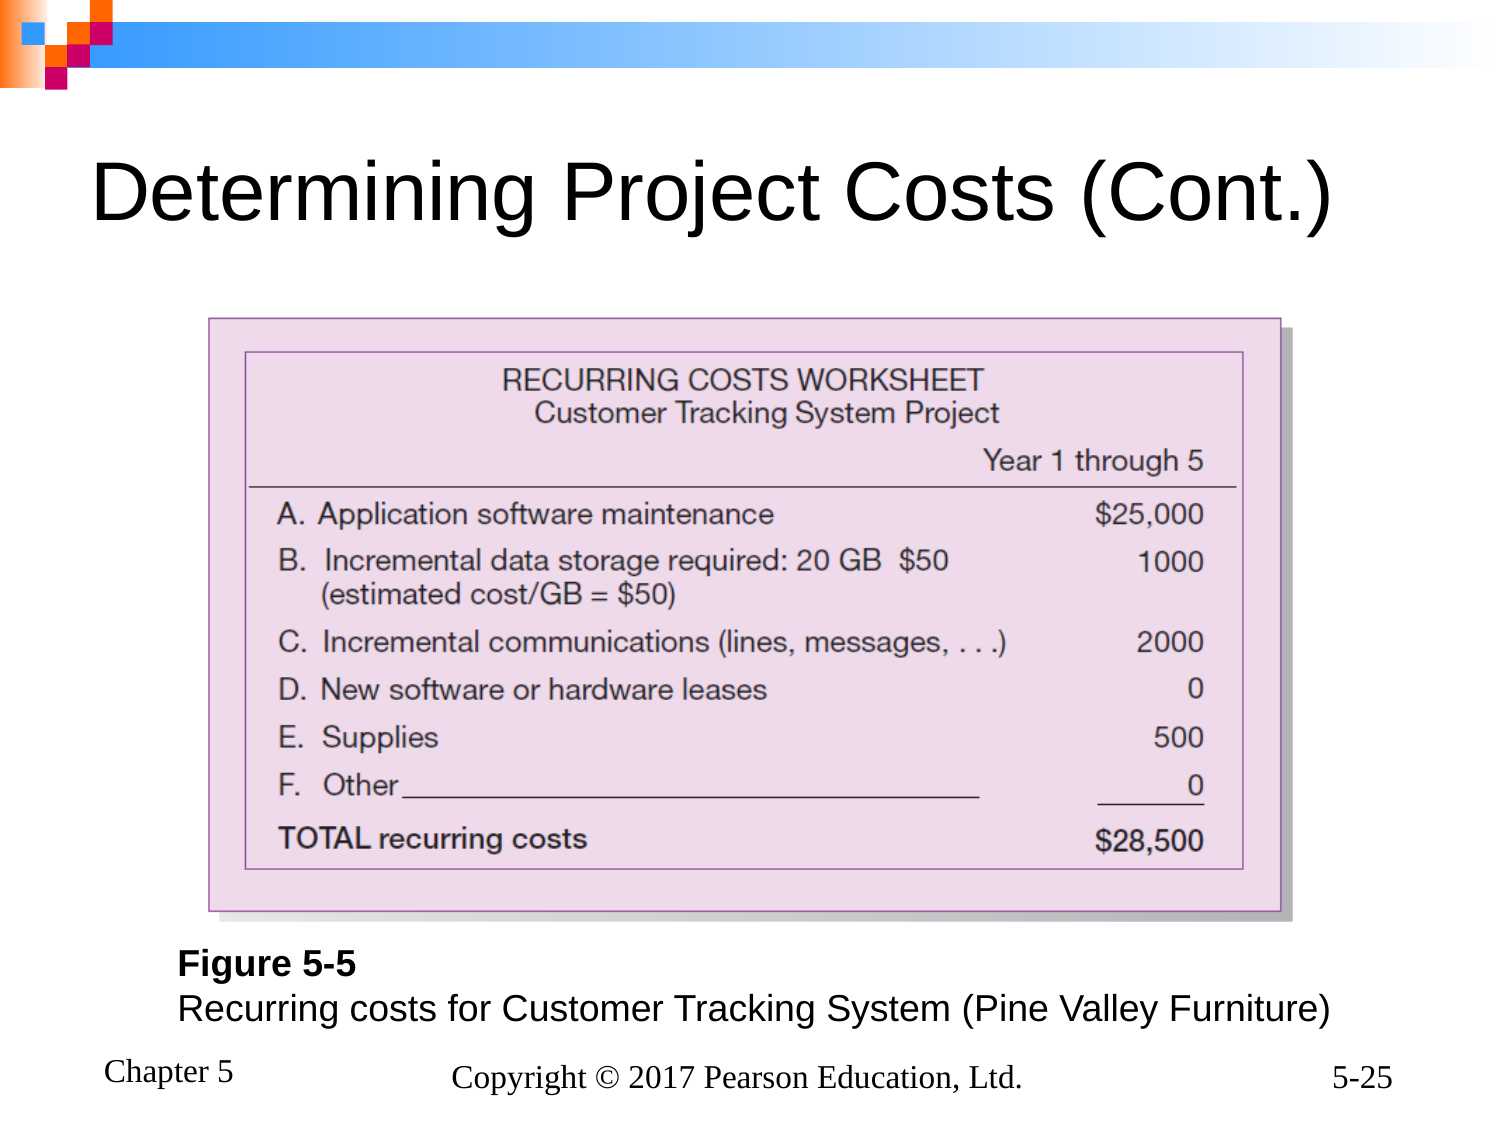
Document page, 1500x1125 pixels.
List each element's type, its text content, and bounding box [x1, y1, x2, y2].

text_box Figure 5-5 Recurring costs for Customer Tracking System (Pine Valley Furniture) [162, 931, 1400, 1037]
picture [200, 308, 1300, 930]
title Determining Project Costs (Cont.) [75, 75, 1425, 300]
